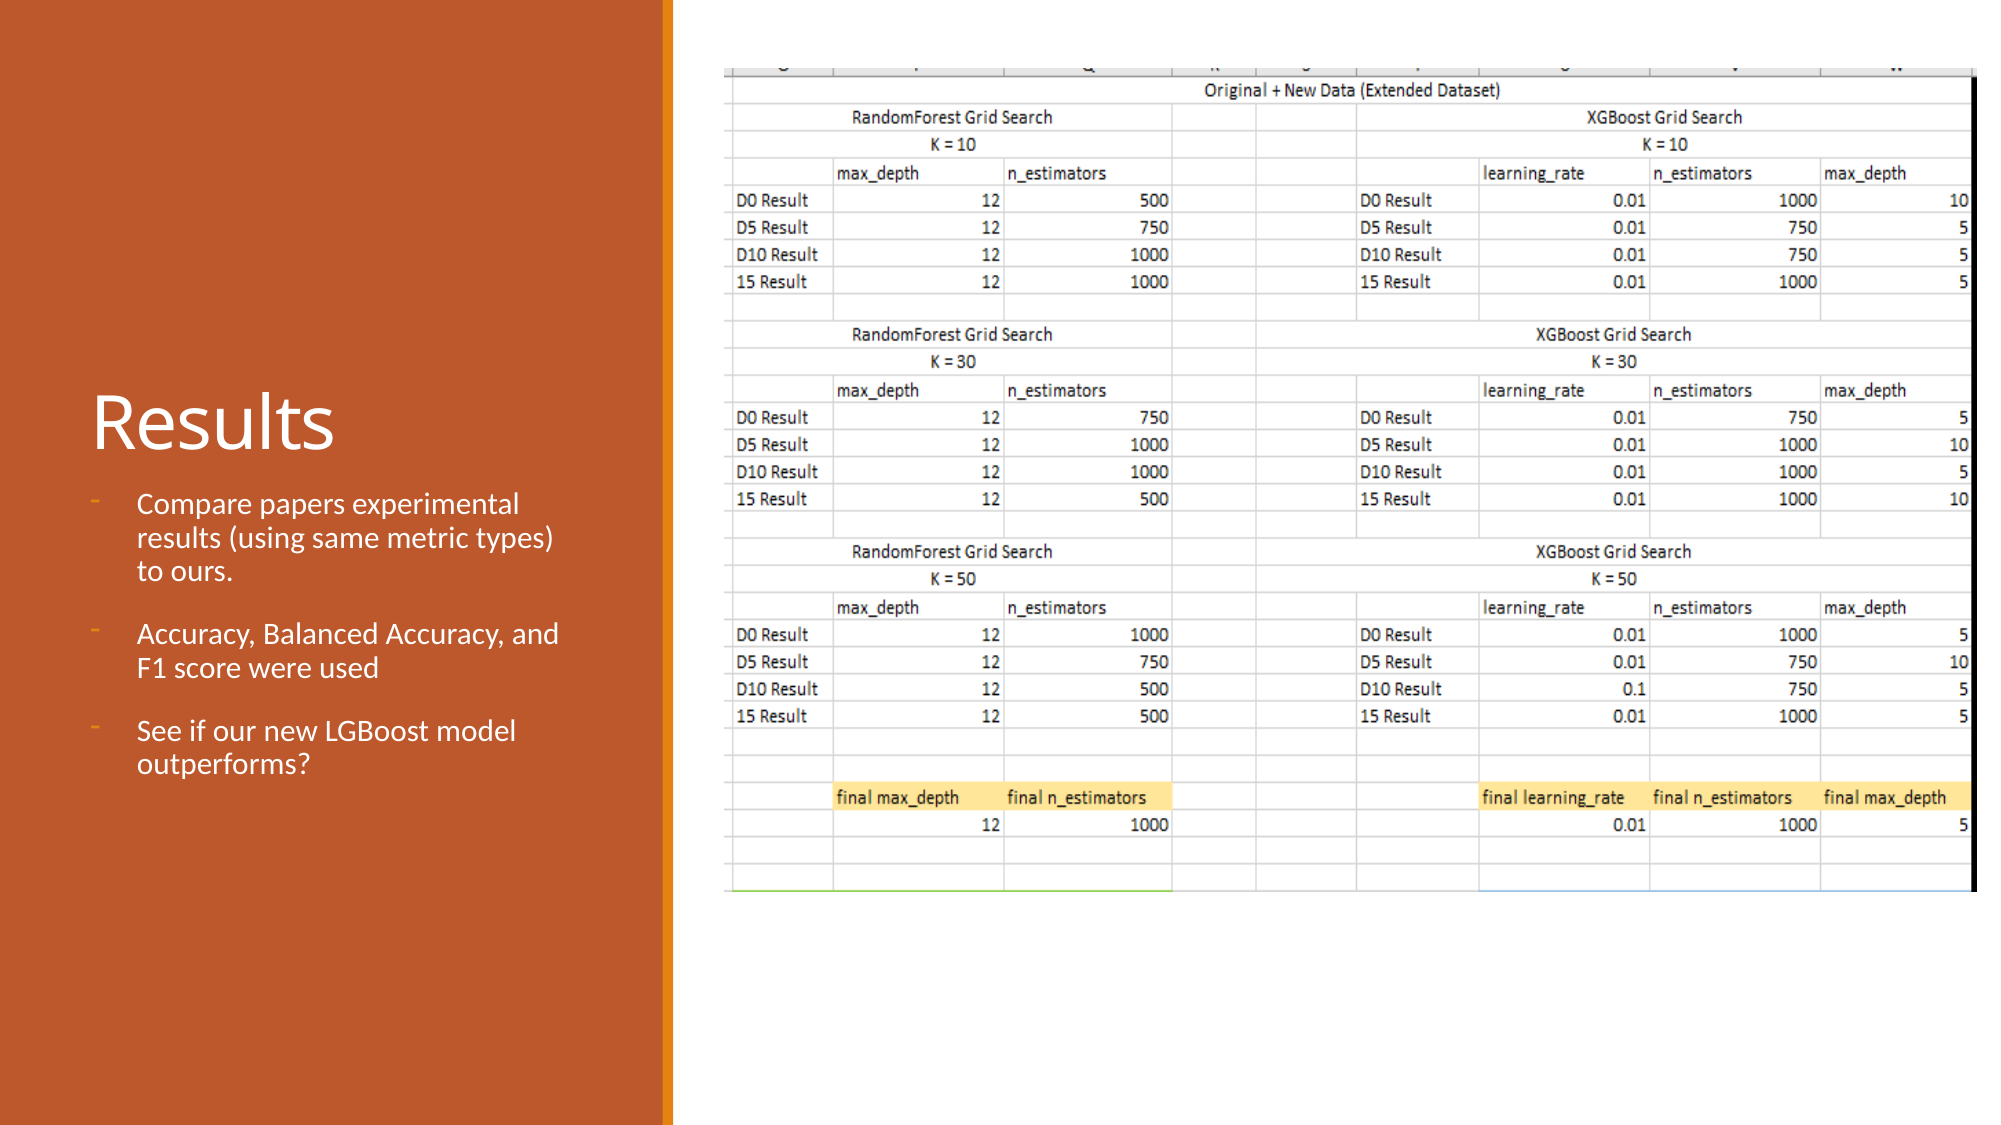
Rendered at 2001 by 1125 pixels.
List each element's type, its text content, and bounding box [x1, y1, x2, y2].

list Compare papers experimental results (using same metric types) to ours. Accuracy, Balanced Accuracy, and F1 score were used See if our new LGBoost model outperforms? [75, 479, 600, 1035]
title Results [75, 97, 600, 473]
picture [723, 68, 1977, 892]
